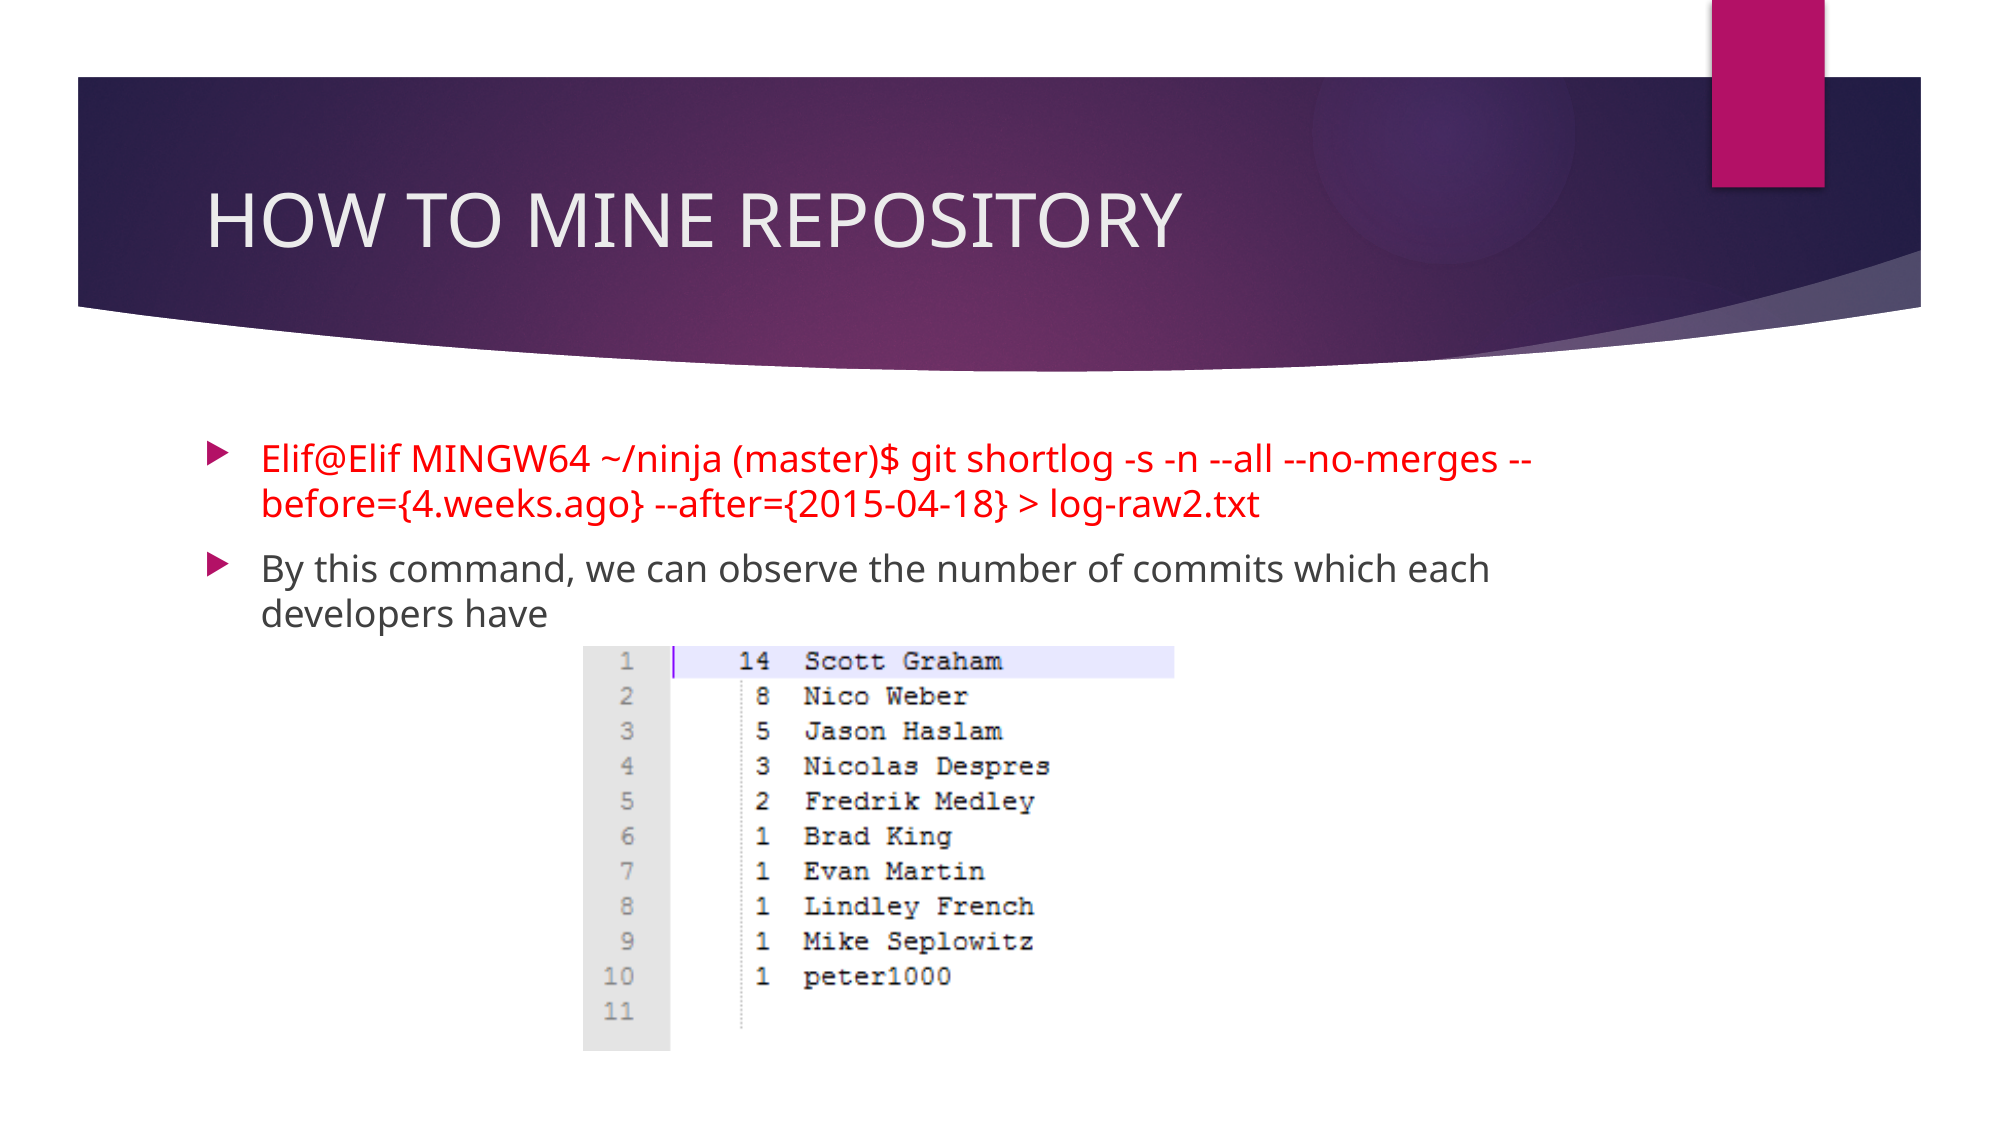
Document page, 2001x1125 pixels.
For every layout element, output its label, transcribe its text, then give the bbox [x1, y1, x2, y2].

picture [582, 646, 1175, 1052]
list Elif@Elif MINGW64 ~/ninja (master)$ git shortlog -s -n --all --no-merges --before={4.weeks.ago} --after={2015-04-18} > log-raw2.txt By this command, we can observe the number of commits which each developers have [189, 427, 1638, 988]
title HOW TO MINE REPOSITORY [189, 159, 1627, 276]
